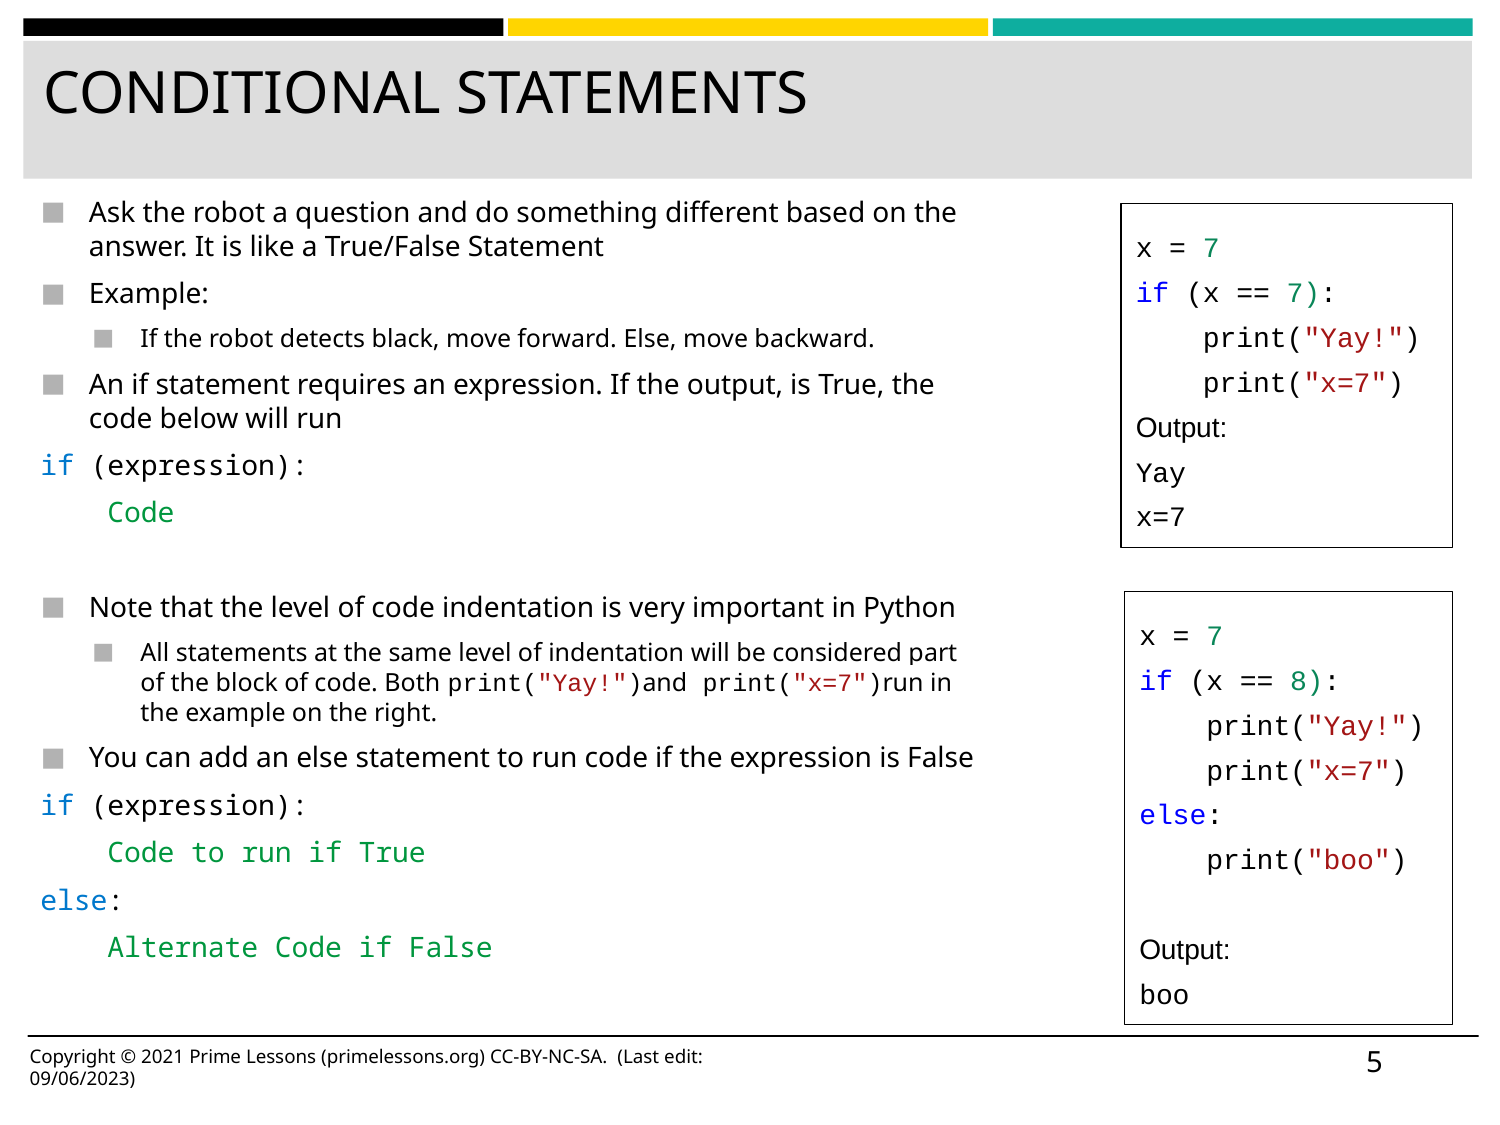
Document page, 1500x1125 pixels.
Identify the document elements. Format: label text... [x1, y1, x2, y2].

slide_number ‹#› [1351, 1036, 1478, 1097]
text_box x = 7 if (x == 8): print("Yay!") print("x=7") else: print("boo") Output: boo [1124, 591, 1453, 1025]
text_box x = 7 if (x == 7): print("Yay!") print("x=7") Output: Yay x=7 [1120, 203, 1453, 548]
footer Copyright © 2021 Prime Lessons (primelessons.org) CC-BY-NC-SA. (Last edit: 09/06/2023) [14, 1036, 814, 1097]
title CONDITIONAL STATEMENTS [28, 48, 1464, 172]
list Ask the robot a question and do something different based on the answer. It is like a True/False Statement Example: If the robot detects black, move forward. Else, move backward. An if statement requires an expression. If the output, is True, the code below will run if (expression): Code Note that the level of code indentation is very important in Python All statements at the same level of indentation will be considered part of the block of code. Both print("Yay!")and print("x=7")run in the example on the right. You can add an else statement to run code if the expression is False if (expression): Code to run if True else: Alternate Code if False [25, 187, 1004, 996]
